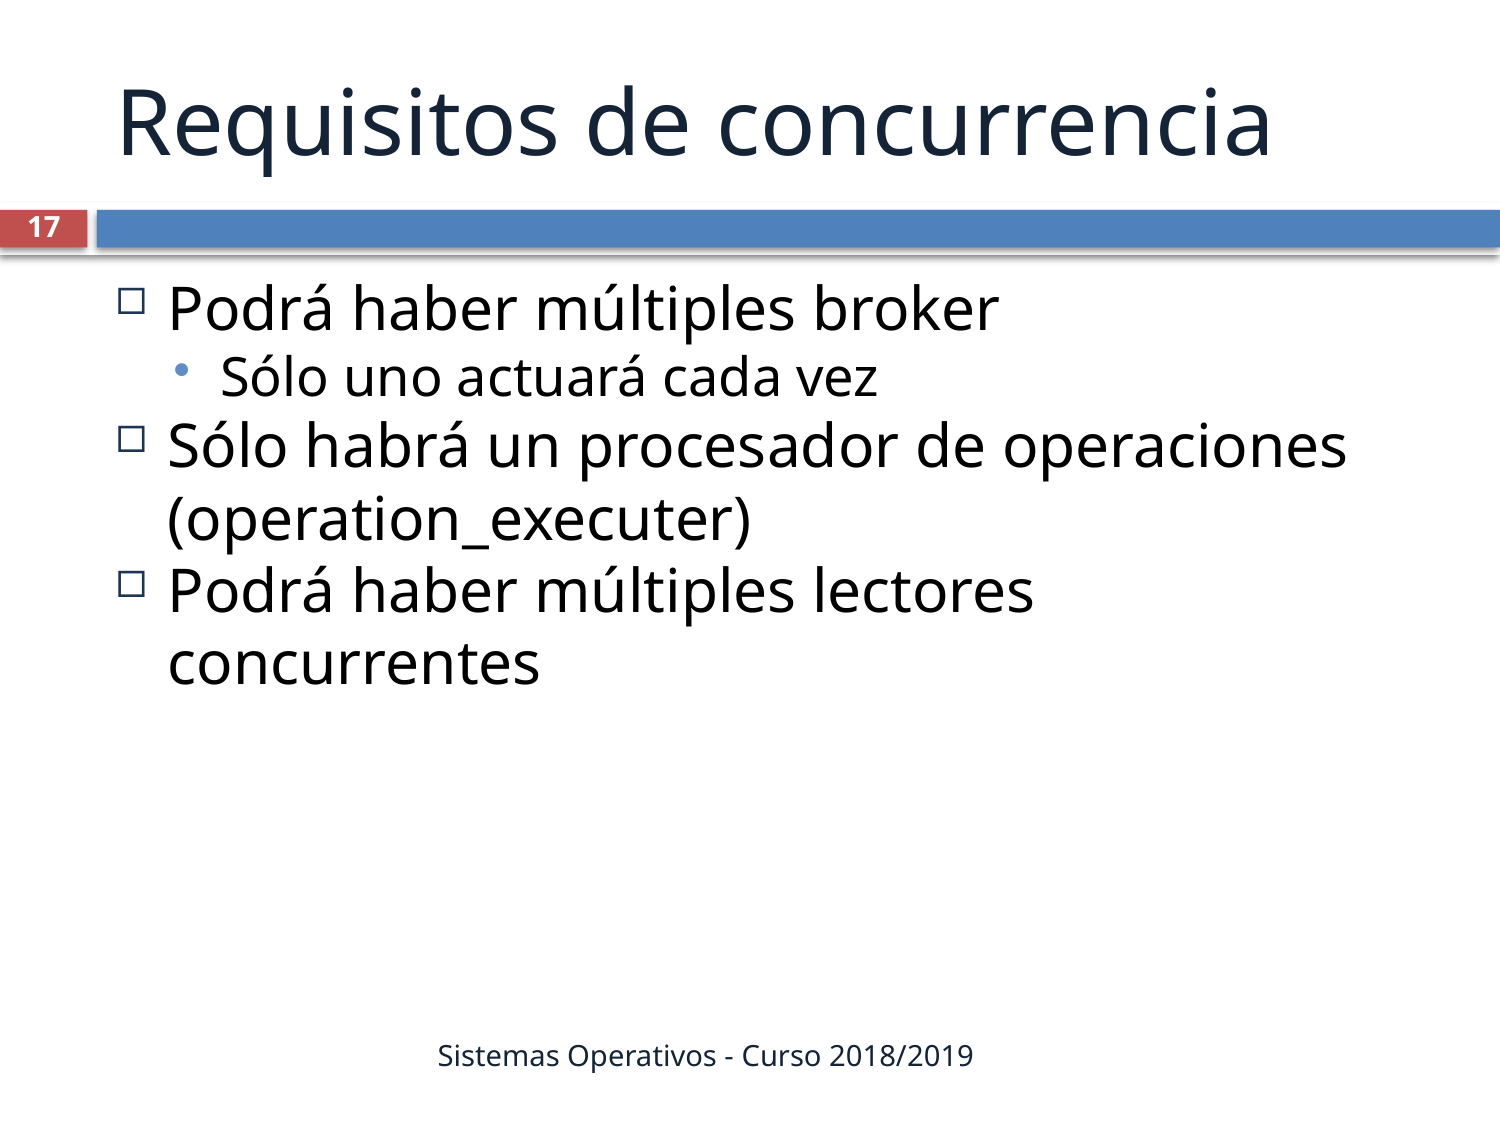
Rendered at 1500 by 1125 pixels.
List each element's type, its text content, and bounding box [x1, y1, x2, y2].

text_box Sistemas Operativos - Curso 2018/2019 [99, 1025, 990, 1085]
text_box 1 [0, 208, 88, 249]
text_box Requisitos de concurrencia [100, 37, 1438, 200]
text_box Podrá haber múltiples broker Sólo uno actuará cada vez Sólo habrá un procesador de operaciones (operation_executer) Podrá haber múltiples lectores concurrentes [100, 262, 1438, 1000]
